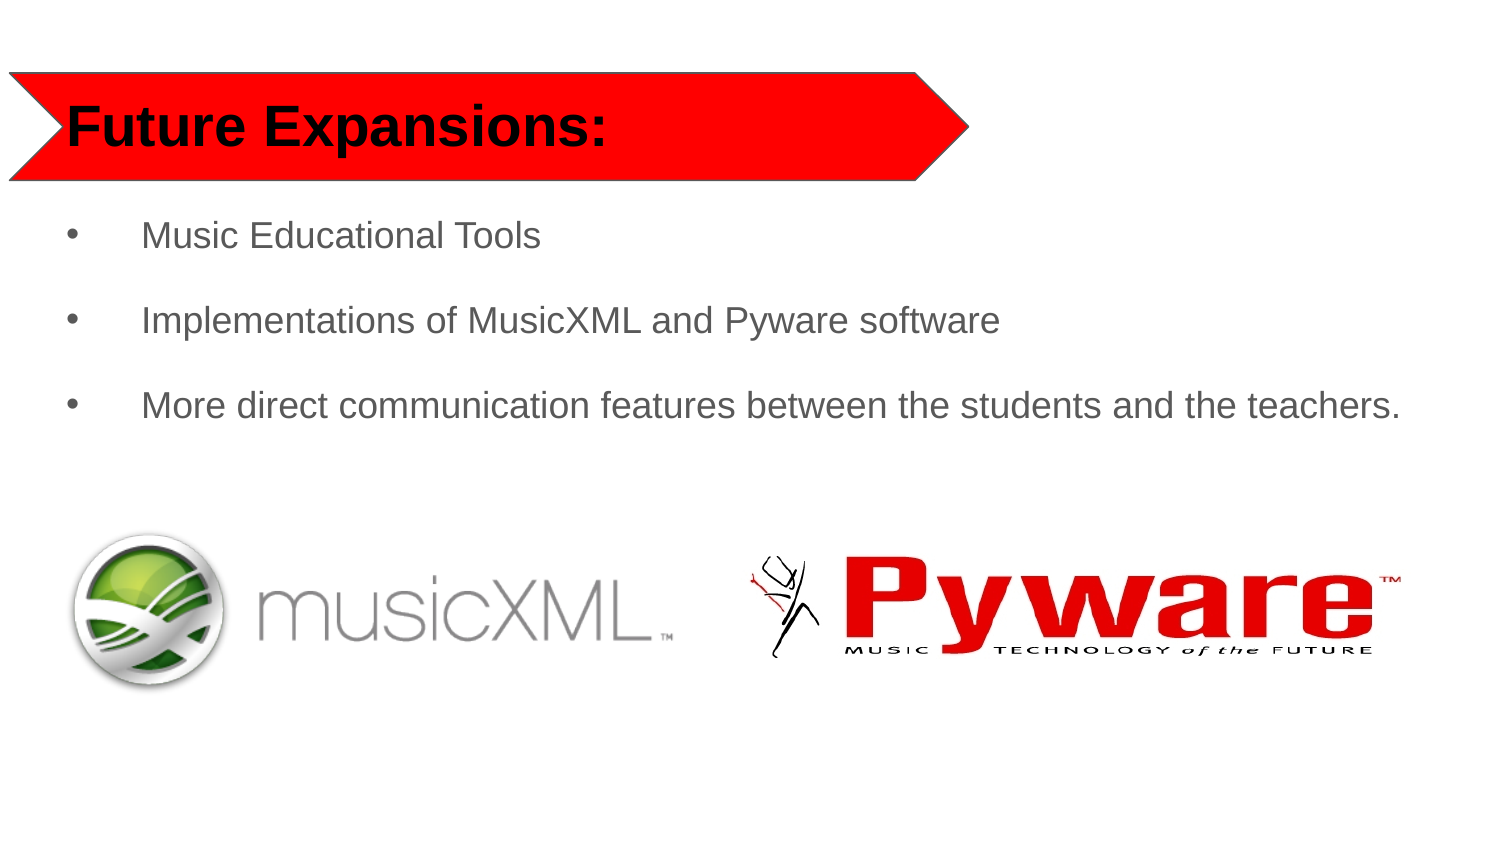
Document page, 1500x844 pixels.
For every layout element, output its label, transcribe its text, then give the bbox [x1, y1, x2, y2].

text_box [9, 138, 929, 181]
title Future Expansions: [51, 72, 1449, 167]
text_box [9, 72, 51, 115]
picture [49, 509, 676, 710]
picture [724, 553, 1416, 666]
list Music Educational Tools Implementations of MusicXML and Pyware software More direct communication features between the students and the teachers. [51, 189, 1449, 750]
